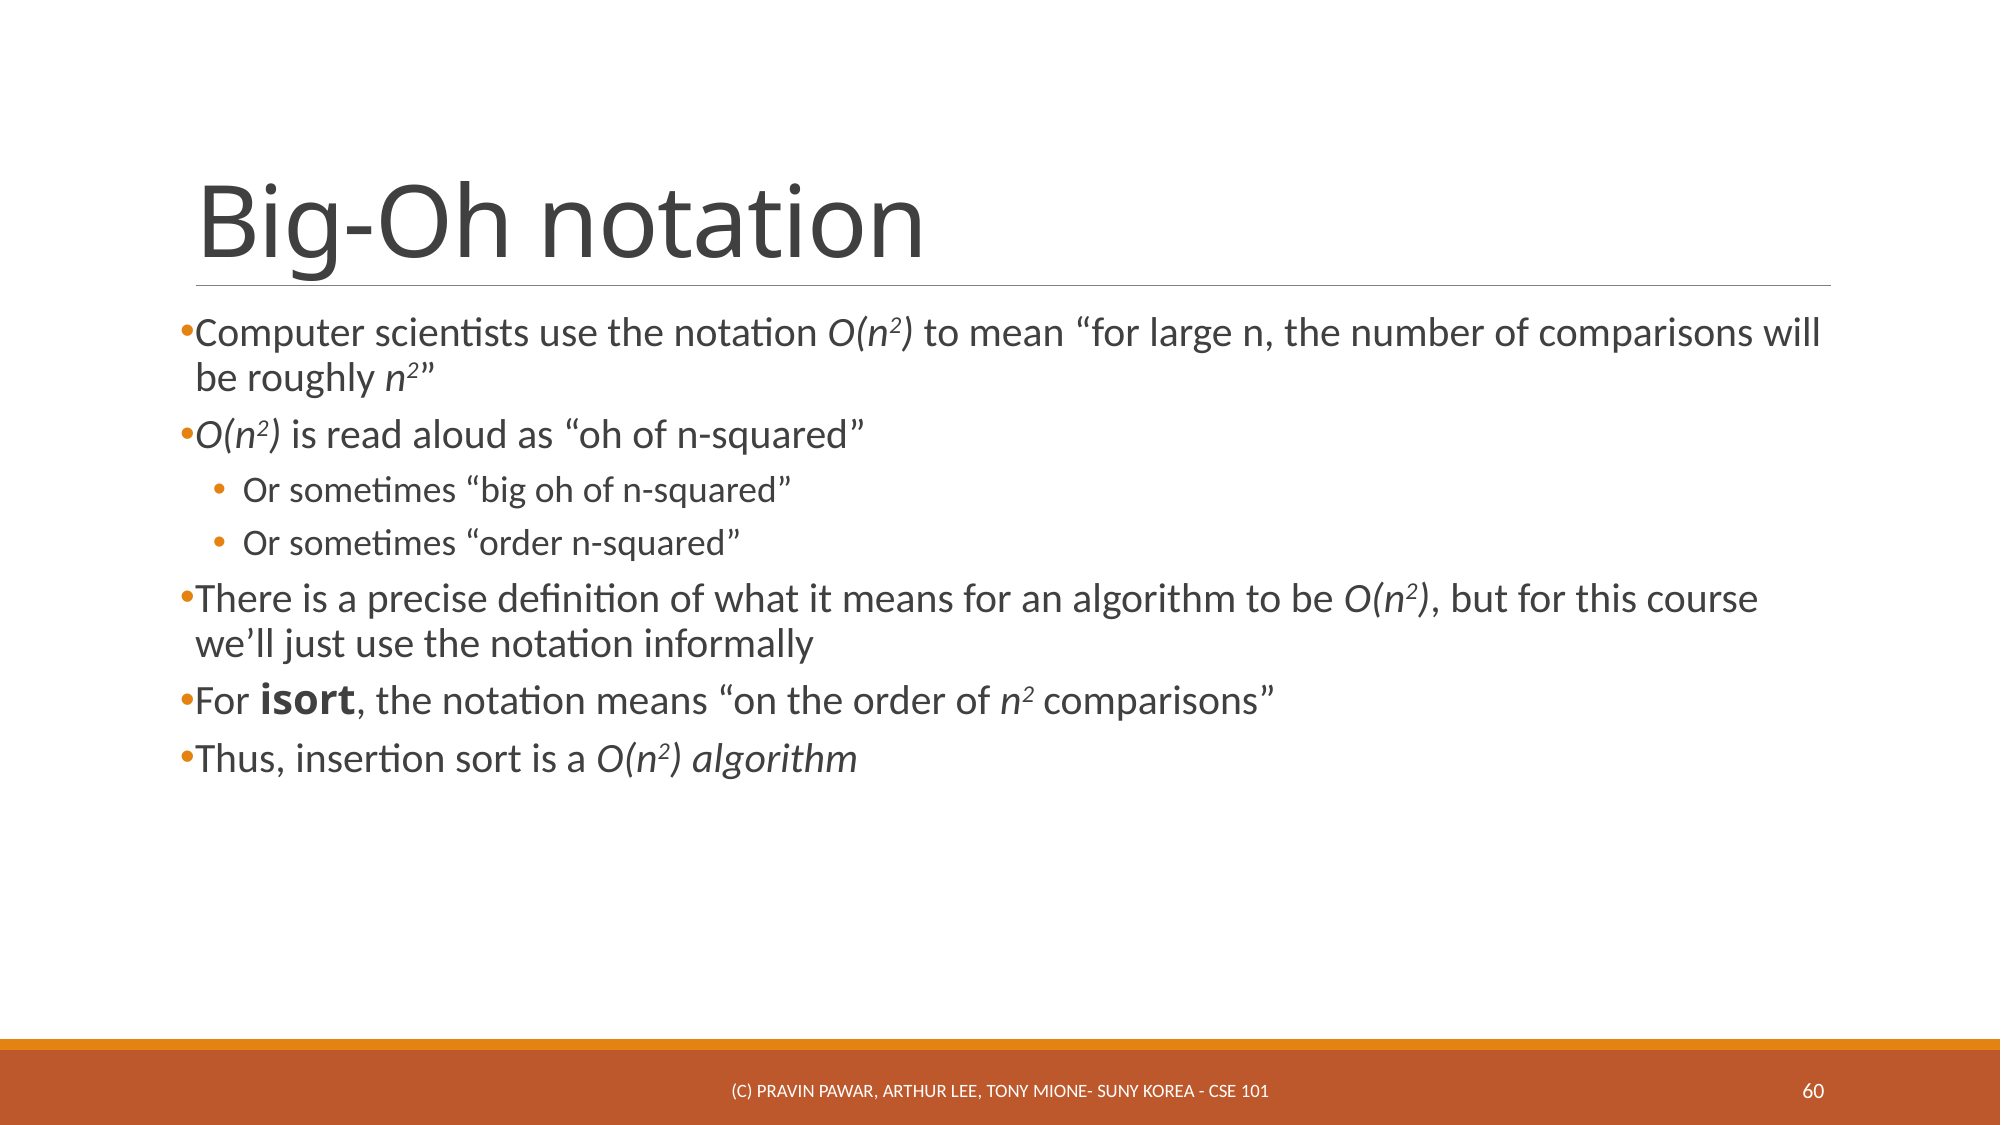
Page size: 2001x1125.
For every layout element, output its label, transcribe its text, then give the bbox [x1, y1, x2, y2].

title Big-Oh notation [180, 47, 1830, 285]
footer (c) Pravin Pawar, Arthur Lee, Tony Mione- SUNY Korea - CSE 101 [604, 1059, 1396, 1120]
slide_number 60 [1624, 1059, 1840, 1120]
list Computer scientists use the notation O(n2) to mean “for large n, the number of comparisons will be roughly n2” O(n2) is read aloud as “oh of n-squared” Or sometimes “big oh of n-squared” Or sometimes “order n-squared” There is a precise definition of what it means for an algorithm to be O(n2), but for this course we’ll just use the notation informally For isort, the notation means “on the order of n2 comparisons” Thus, insertion sort is a O(n2) algorithm [180, 302, 1830, 963]
